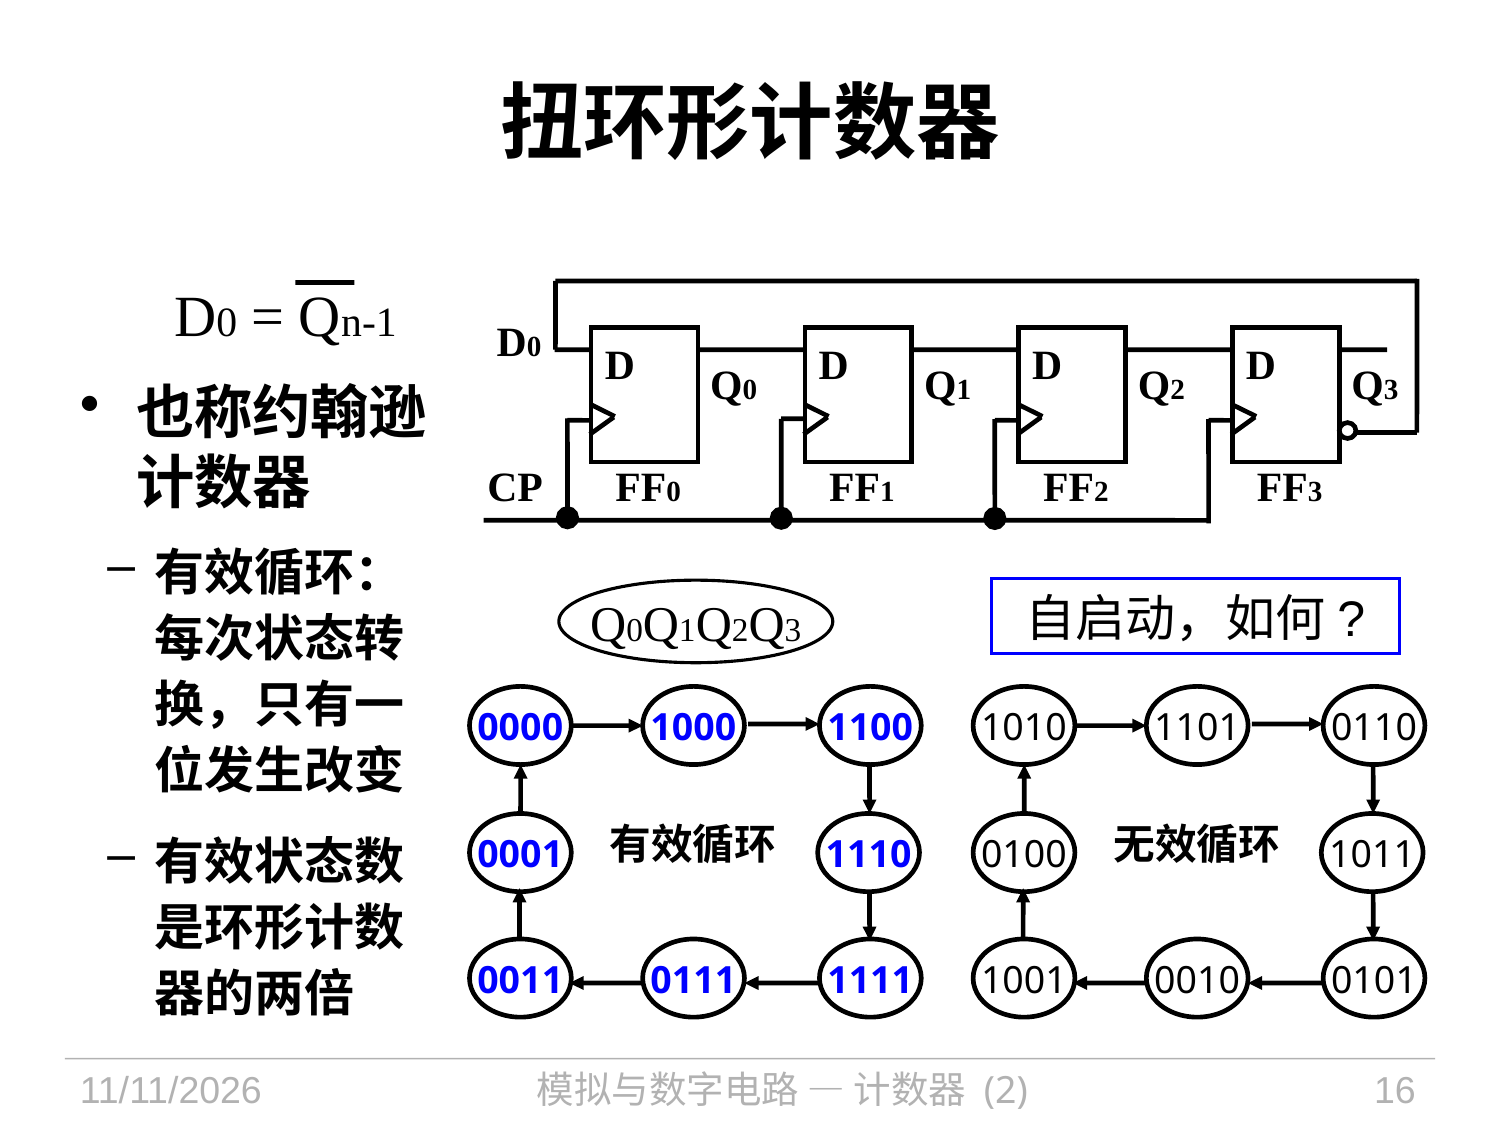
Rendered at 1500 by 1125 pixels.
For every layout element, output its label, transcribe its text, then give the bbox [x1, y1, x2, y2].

text_box Q3 [1336, 350, 1414, 415]
text_box [804, 327, 912, 416]
footer 模拟与数字电路 — 计数器 (2) [359, 1058, 1205, 1125]
text_box [1339, 422, 1356, 439]
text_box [159, 270, 413, 356]
text_box FF3 [1241, 452, 1338, 518]
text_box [469, 579, 1426, 1018]
text_box Q1 [909, 350, 987, 415]
text_box [1018, 327, 1126, 416]
slide_number 16 [1230, 1058, 1431, 1125]
text_box [1232, 327, 1340, 463]
text_box 有效循环：每次状态转换，只有一位发生改变 有效状态数是环形计数器的两倍 [17, 527, 461, 1047]
text_box CP [472, 452, 558, 518]
title 扭环形计数器 [75, 24, 1425, 213]
text_box D0 [481, 307, 557, 373]
text_box Q0 [695, 350, 773, 415]
text_box Q2 [1123, 350, 1201, 415]
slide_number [64, 1058, 348, 1125]
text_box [567, 418, 1209, 524]
text_box [591, 327, 699, 416]
list 也称约翰逊计数器 [64, 367, 451, 527]
